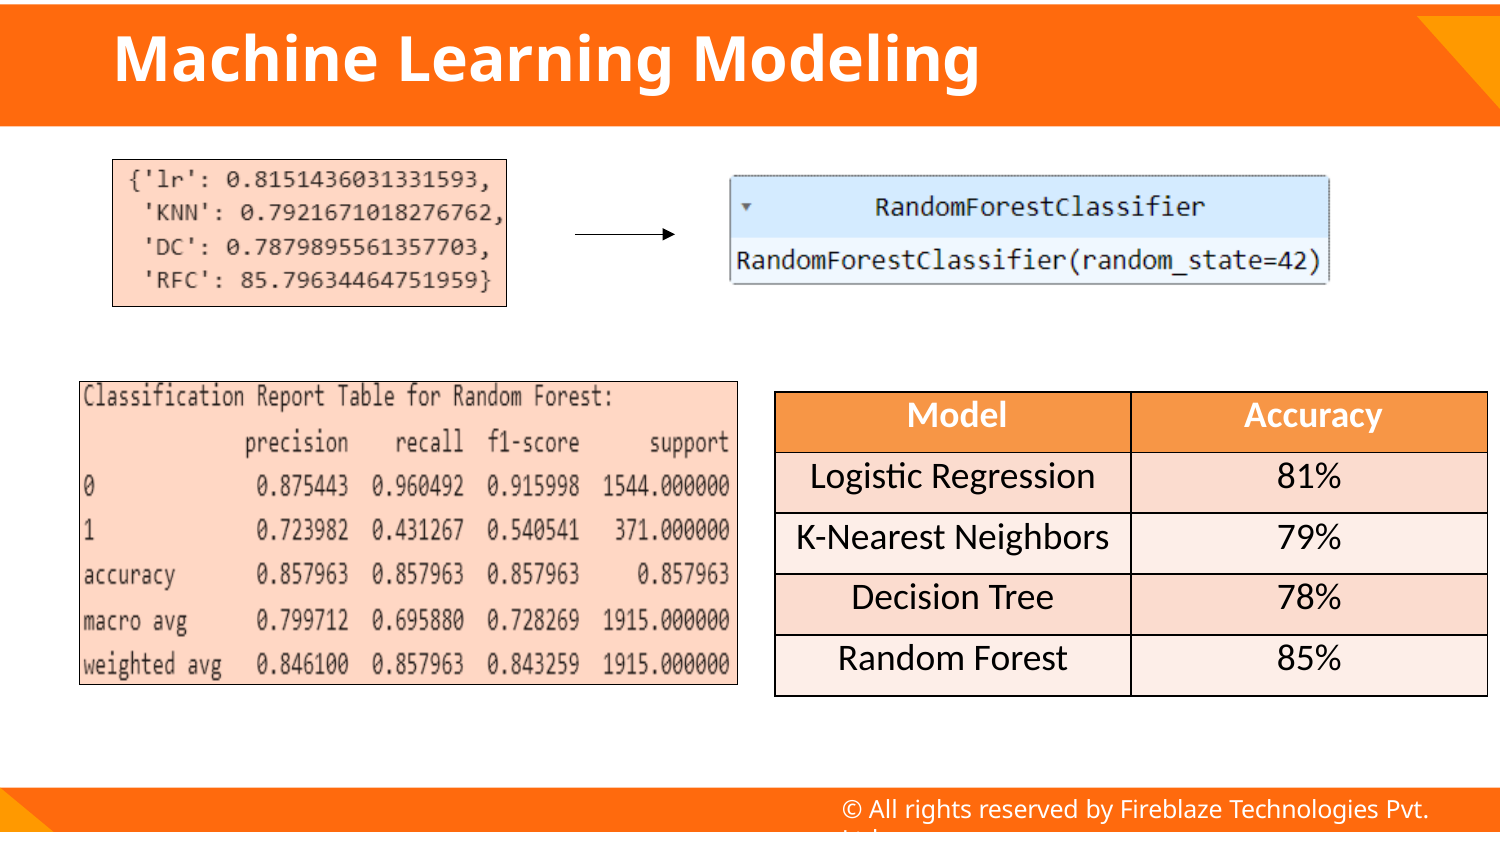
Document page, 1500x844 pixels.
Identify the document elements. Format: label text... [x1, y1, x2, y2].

text_box [1416, 16, 1500, 109]
table_cell 81% [1132, 453, 1487, 512]
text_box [0, 787, 1500, 833]
table_cell Logistic Regression [776, 453, 1130, 512]
table_cell 78% [1132, 575, 1487, 634]
text_box [0, 4, 1500, 127]
picture [78, 381, 738, 685]
table_cell 79% [1132, 514, 1487, 573]
table_header Model [776, 393, 1130, 452]
picture [724, 169, 1338, 297]
picture [112, 159, 507, 307]
table_cell Random Forest [776, 636, 1130, 695]
title Machine Learning Modeling [110, 16, 1439, 160]
table_header Accuracy [1132, 393, 1487, 452]
table_cell Decision Tree [776, 575, 1130, 634]
table_cell K-Nearest Neighbors [776, 514, 1130, 573]
table_cell 85% [1132, 636, 1487, 695]
